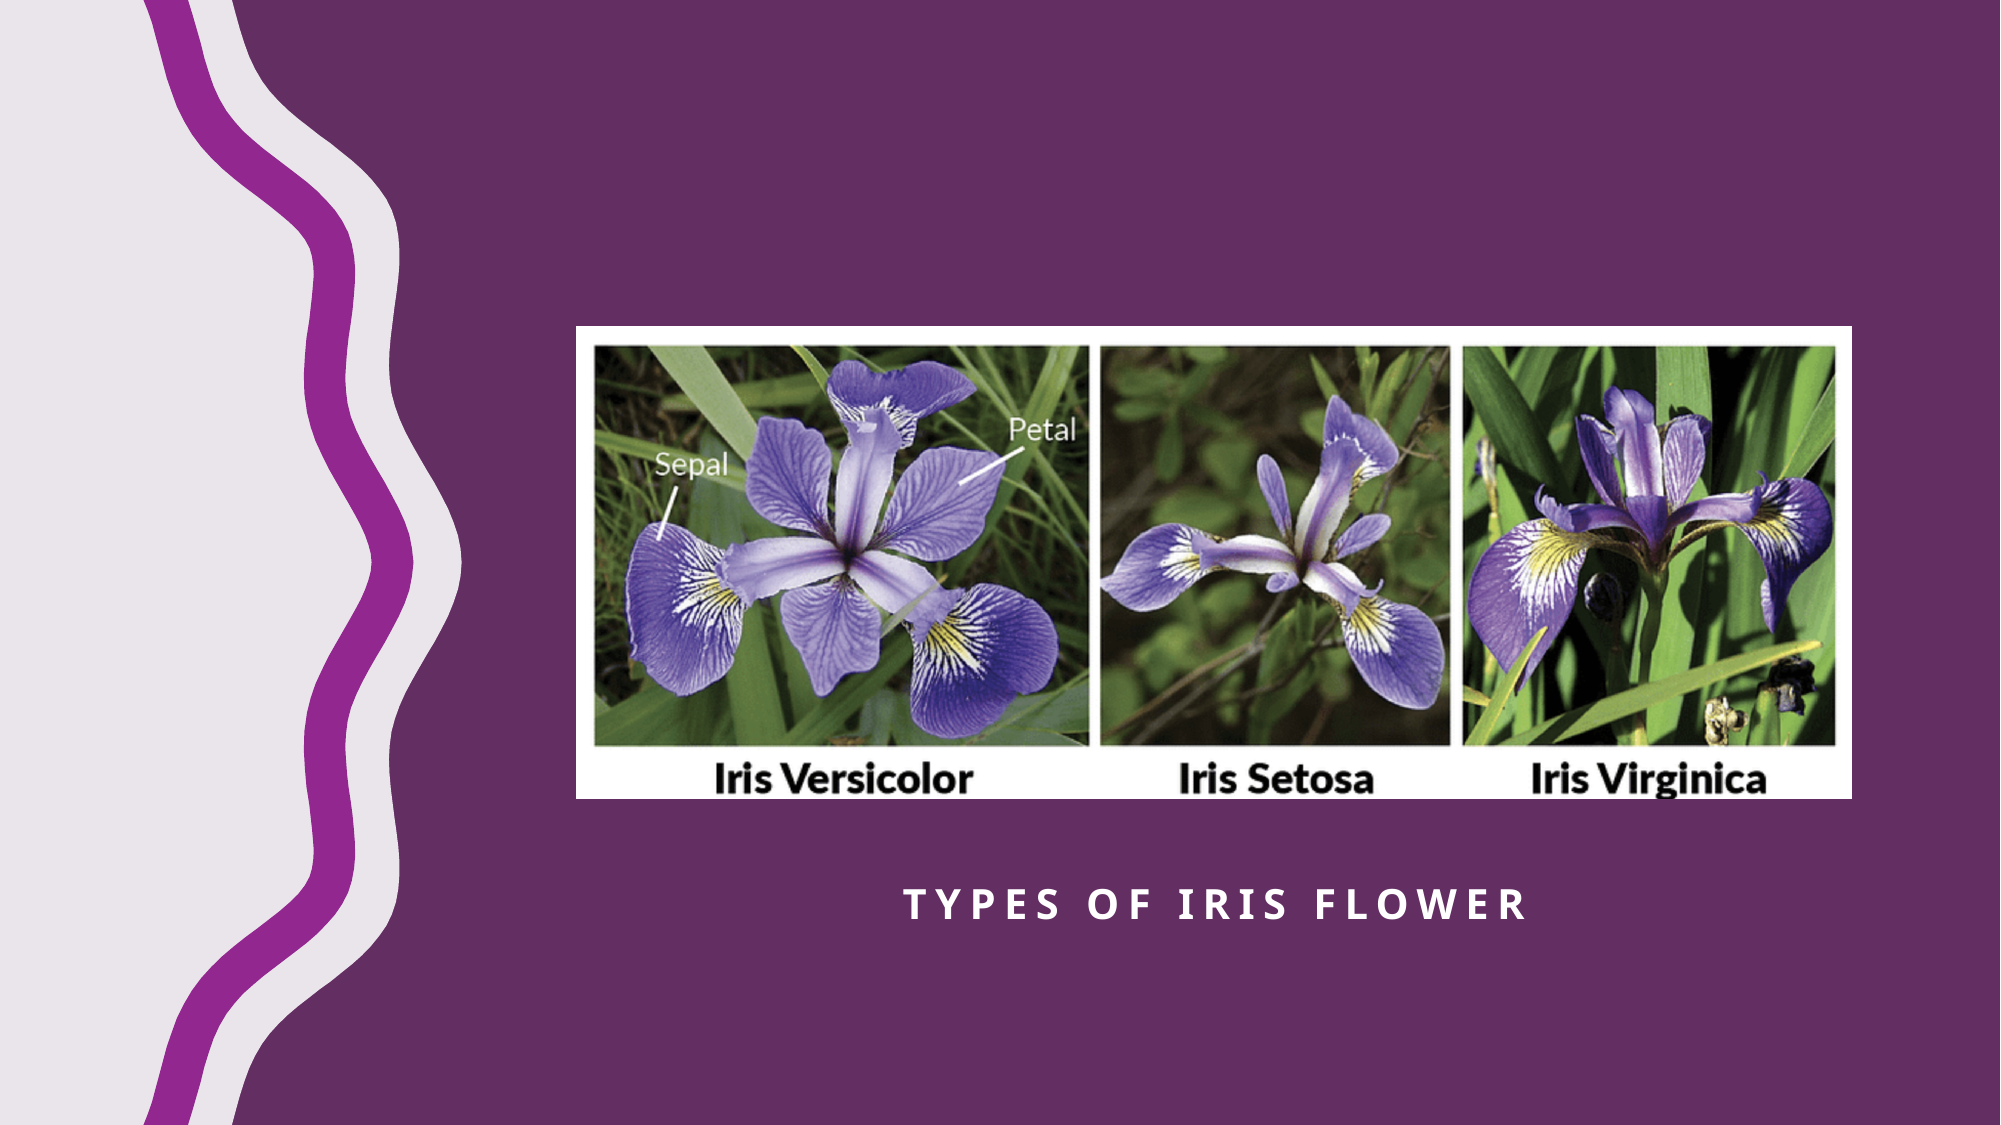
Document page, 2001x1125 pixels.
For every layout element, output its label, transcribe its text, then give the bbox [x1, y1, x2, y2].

list Types Of IRIS Flower [531, 869, 1897, 1026]
picture [576, 326, 1852, 799]
